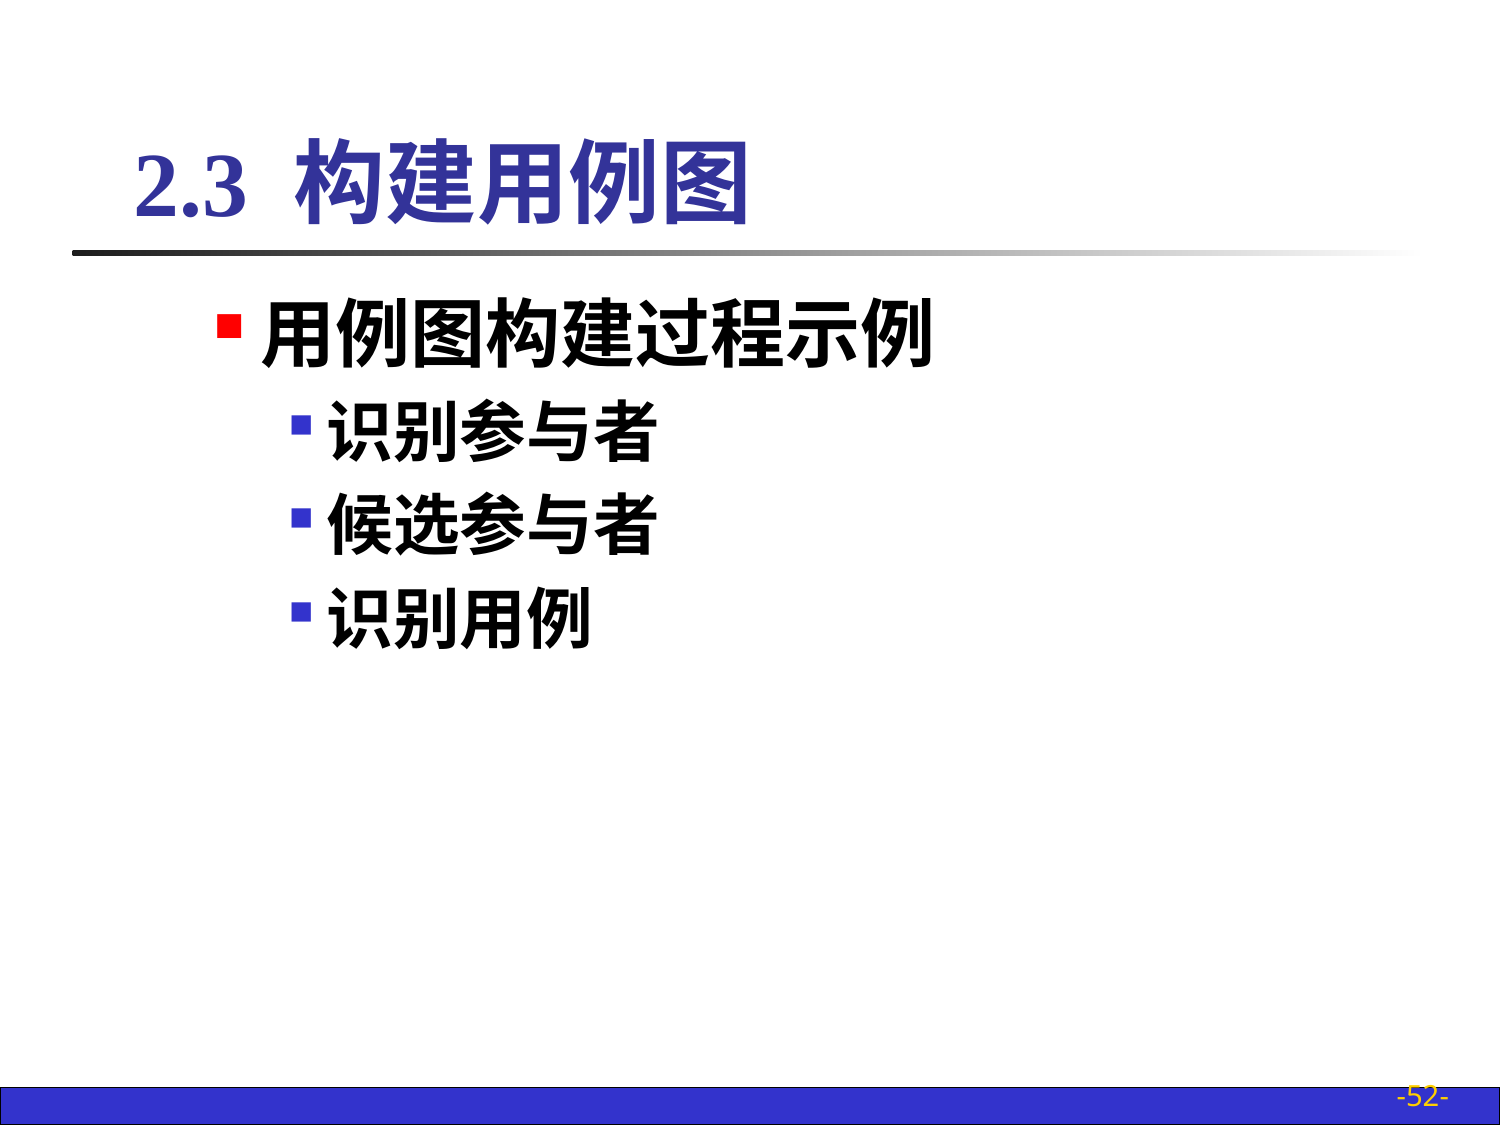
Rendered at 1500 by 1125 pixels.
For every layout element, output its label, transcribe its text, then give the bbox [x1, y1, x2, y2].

list 用例图构建过程示例 识别参与者 候选参与者 识别用例 [123, 278, 1399, 1012]
slide_number -52- [1151, 1074, 1465, 1125]
title 2.3 构建用例图 [118, 54, 1398, 243]
